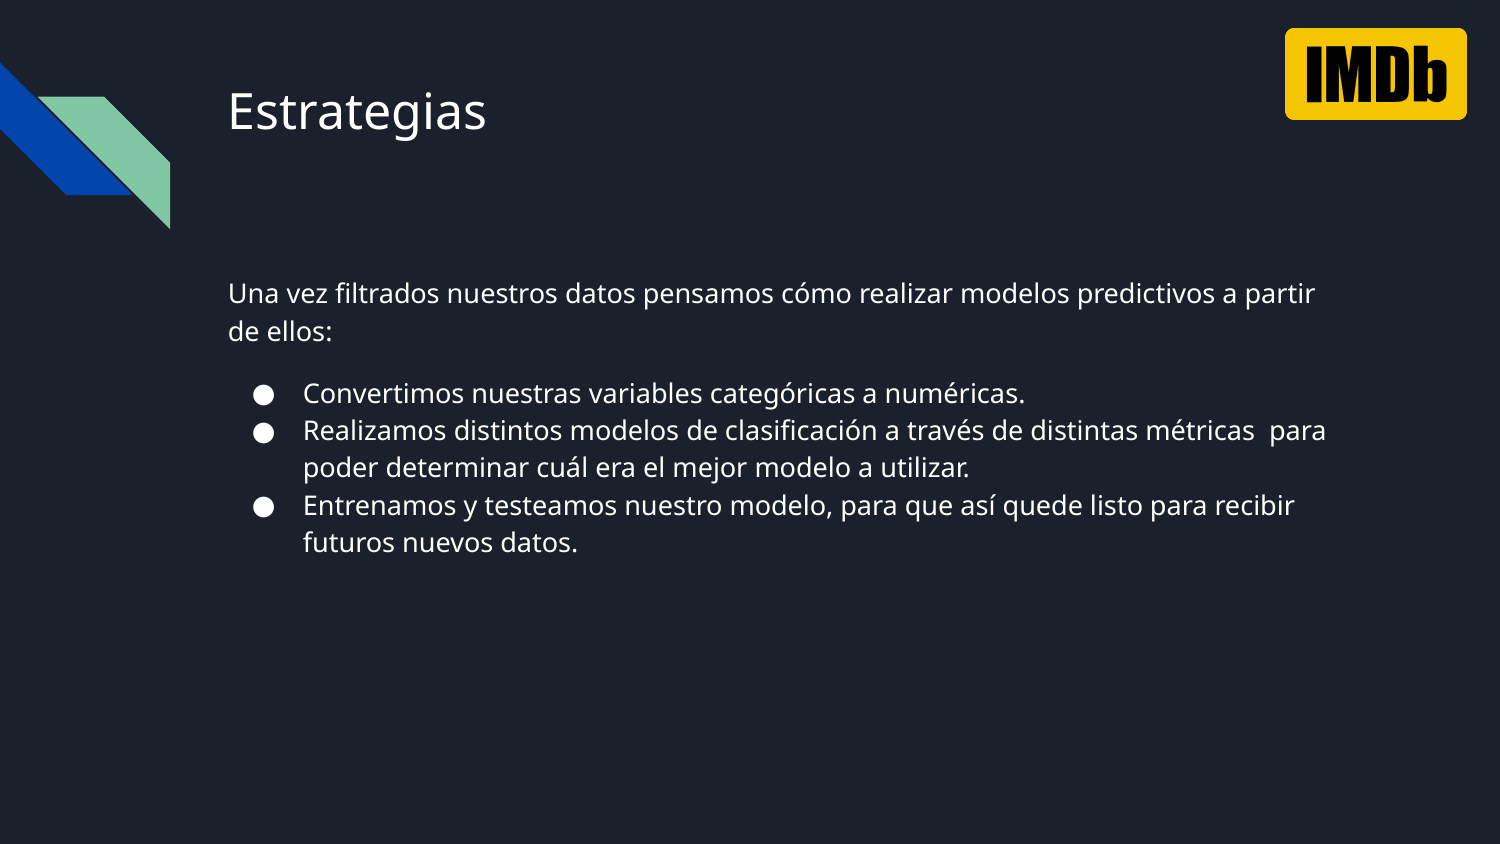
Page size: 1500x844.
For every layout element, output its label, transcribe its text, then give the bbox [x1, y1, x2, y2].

title Estrategias [212, 64, 1368, 215]
picture [1285, 28, 1467, 120]
list Una vez filtrados nuestros datos pensamos cómo realizar modelos predictivos a partir de ellos: Convertimos nuestras variables categóricas a numéricas. Realizamos distintos modelos de clasificación a través de distintas métricas para poder determinar cuál era el mejor modelo a utilizar. Entrenamos y testeamos nuestro modelo, para que así quede listo para recibir futuros nuevos datos. [212, 257, 1368, 735]
